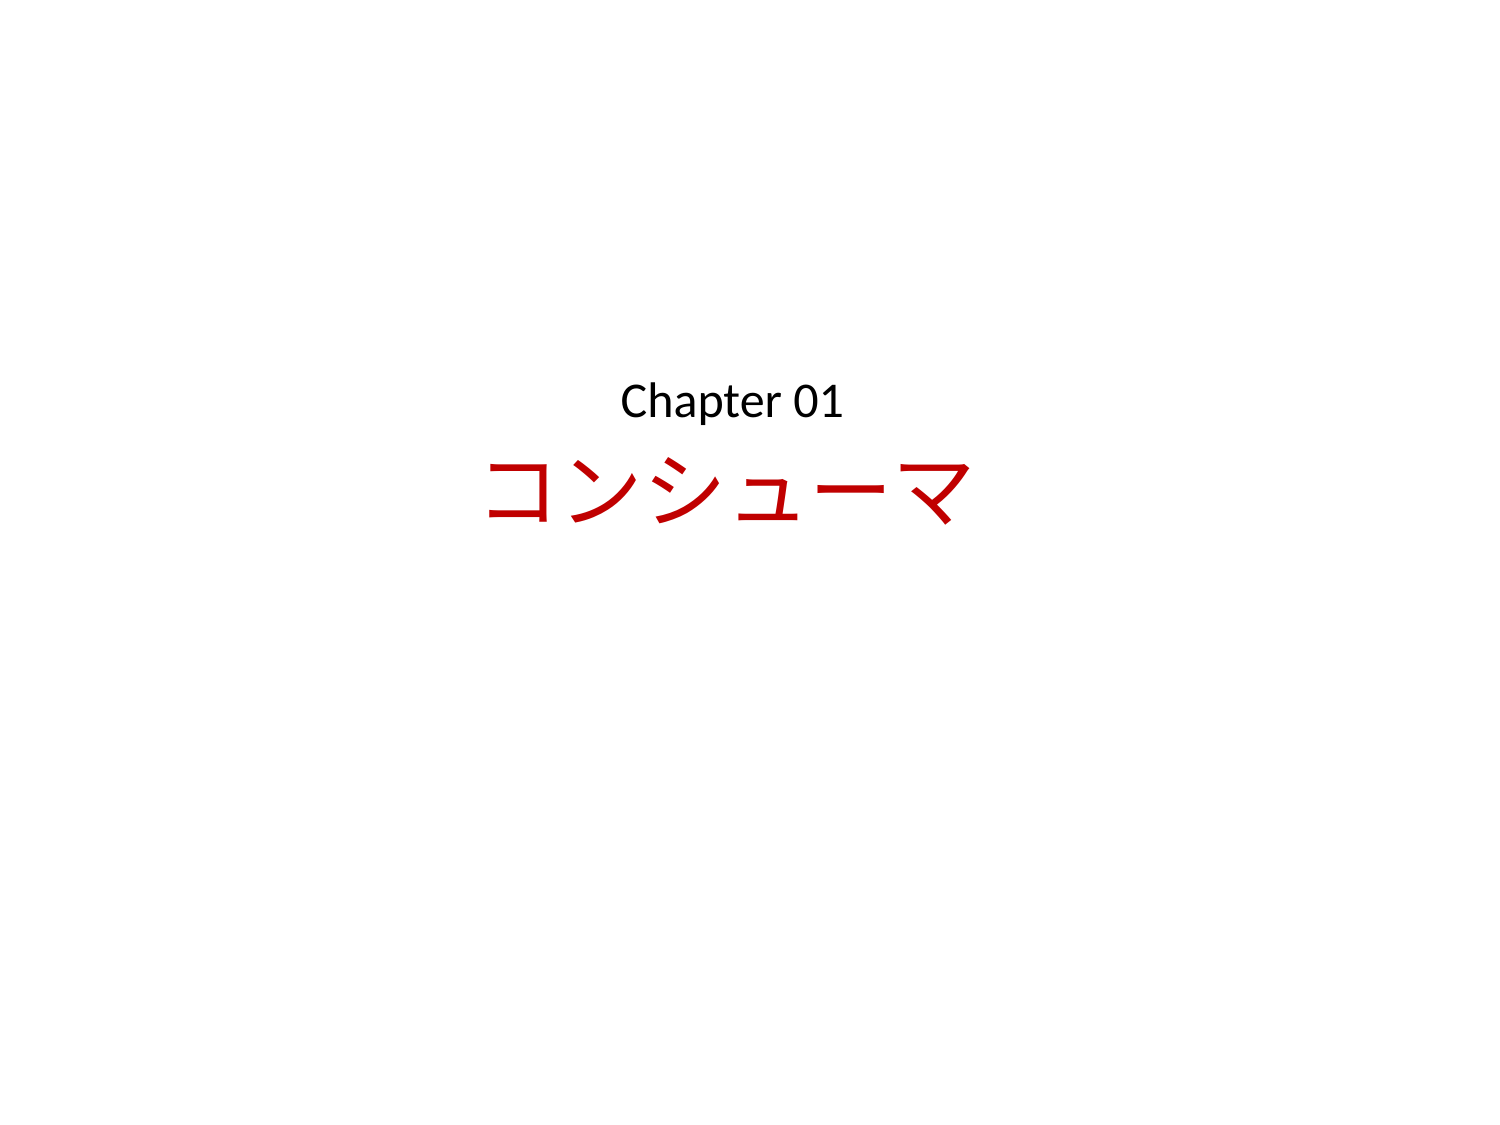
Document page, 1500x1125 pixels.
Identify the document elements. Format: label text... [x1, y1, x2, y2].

text_box Chapter 01 [596, 360, 869, 431]
text_box コンシューマ [182, 431, 1270, 546]
